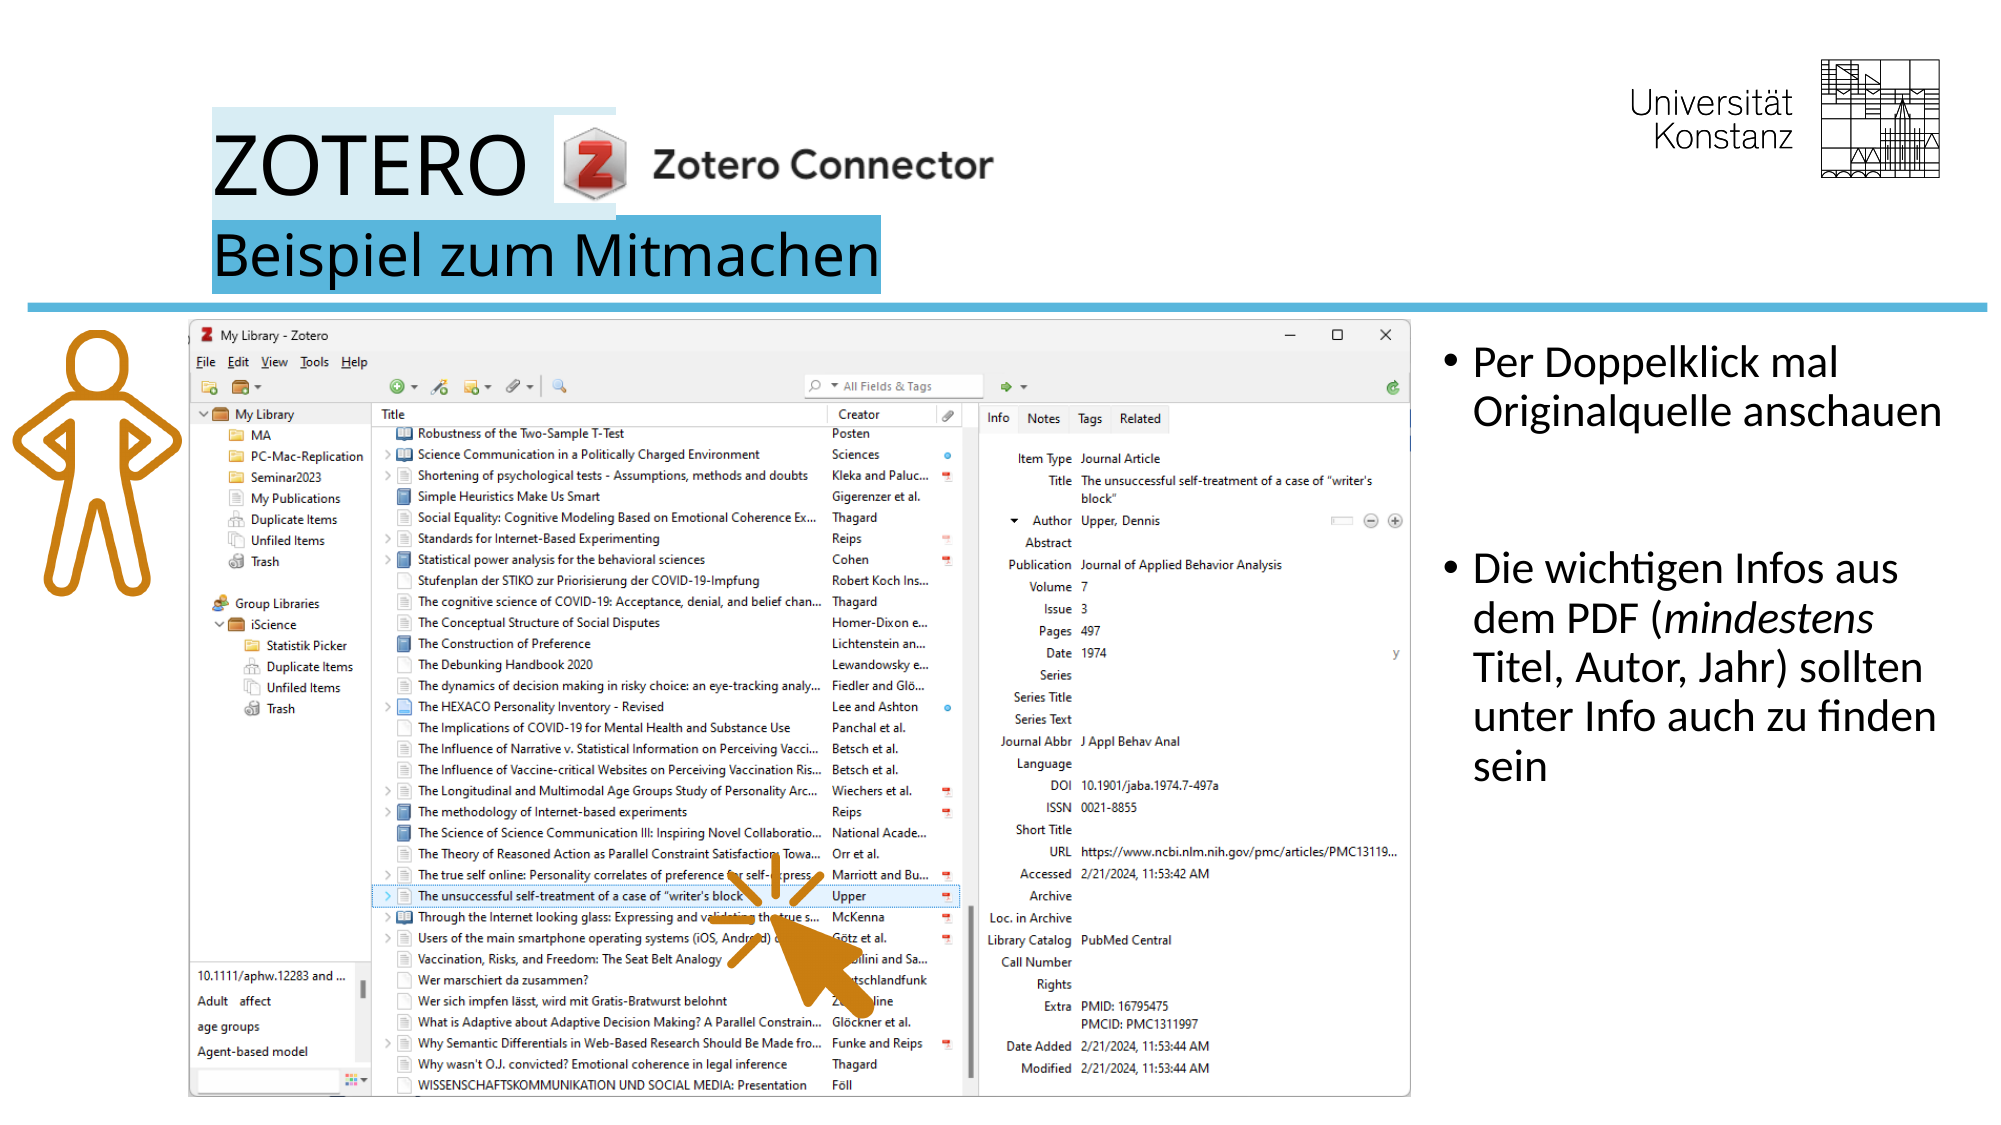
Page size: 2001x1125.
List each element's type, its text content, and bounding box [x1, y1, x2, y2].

list Per Doppelklick mal Originalquelle anschauen Die wichtigen Infos aus dem PDF (mindestens Titel, Autor, Jahr) sollten unter Info auch zu finden sein [1427, 329, 1965, 1020]
title Zotero – [197, 46, 1803, 295]
picture [554, 115, 1000, 203]
picture [1543, 0, 2001, 267]
picture [0, 319, 1412, 1097]
